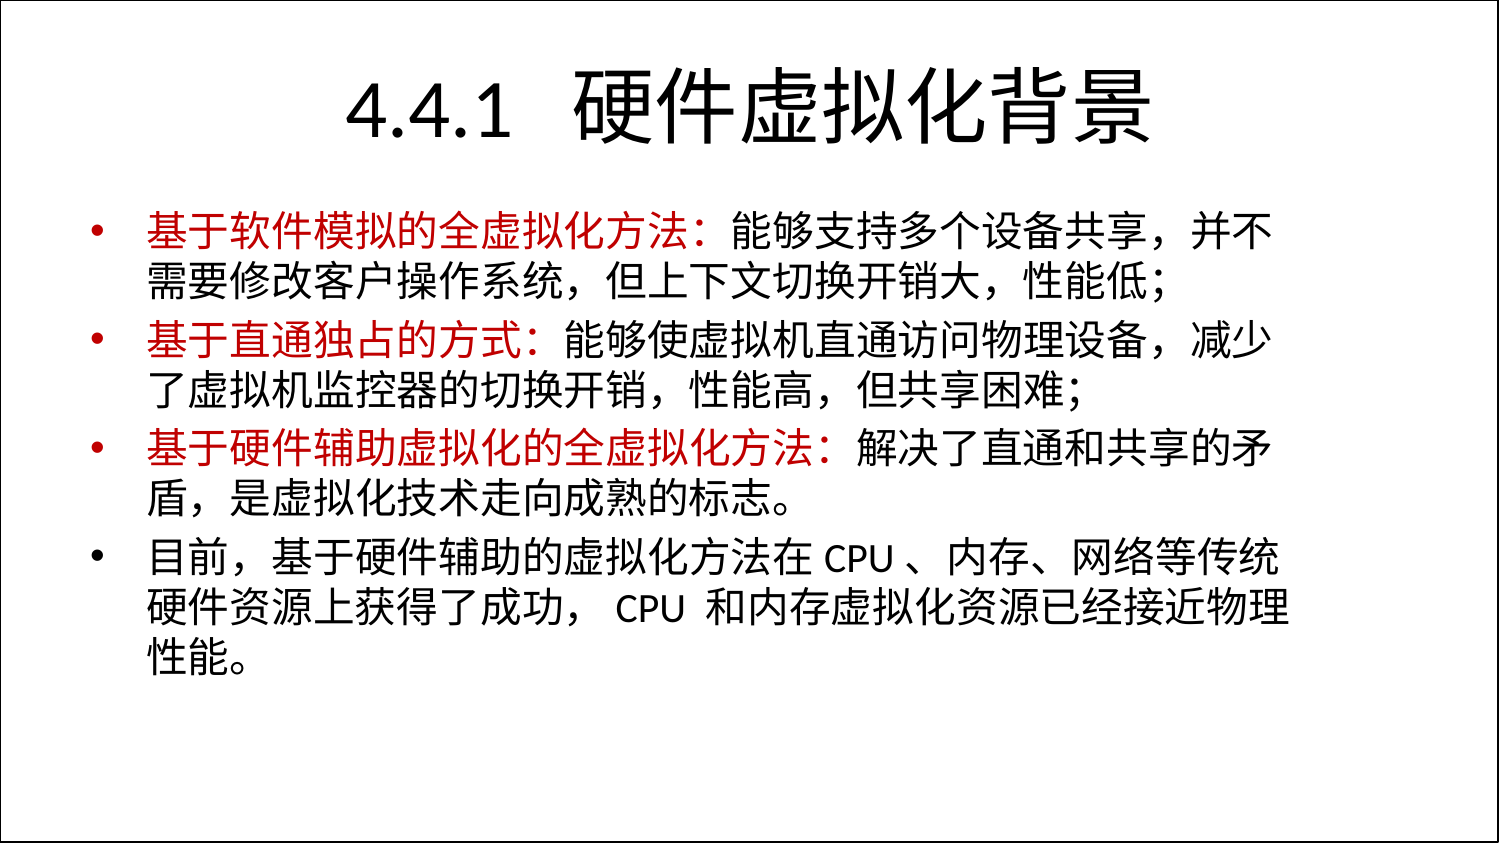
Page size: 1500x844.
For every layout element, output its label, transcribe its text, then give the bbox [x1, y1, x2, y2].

text_box 基于软件模拟的全虚拟化方法：能够支持多个设备共享，并不需要修改客户操作系统，但上下文切换开销大，性能低； 基于直通独占的方式：能够使虚拟机直通访问物理设备，减少了虚拟机监控器的切换开销，性能高，但共享困难； 基于硬件辅助虚拟化的全虚拟化方法：解决了直通和共享的矛盾，是虚拟化技术走向成熟的标志。 目前，基于硬件辅助的虚拟化方法在CPU、内存、网络等传统硬件资源上获得了成功，CPU 和内存虚拟化资源已经接近物理性能。 [75, 197, 1317, 800]
title 4.4.1 硬件虚拟化背景 [75, 33, 1425, 175]
